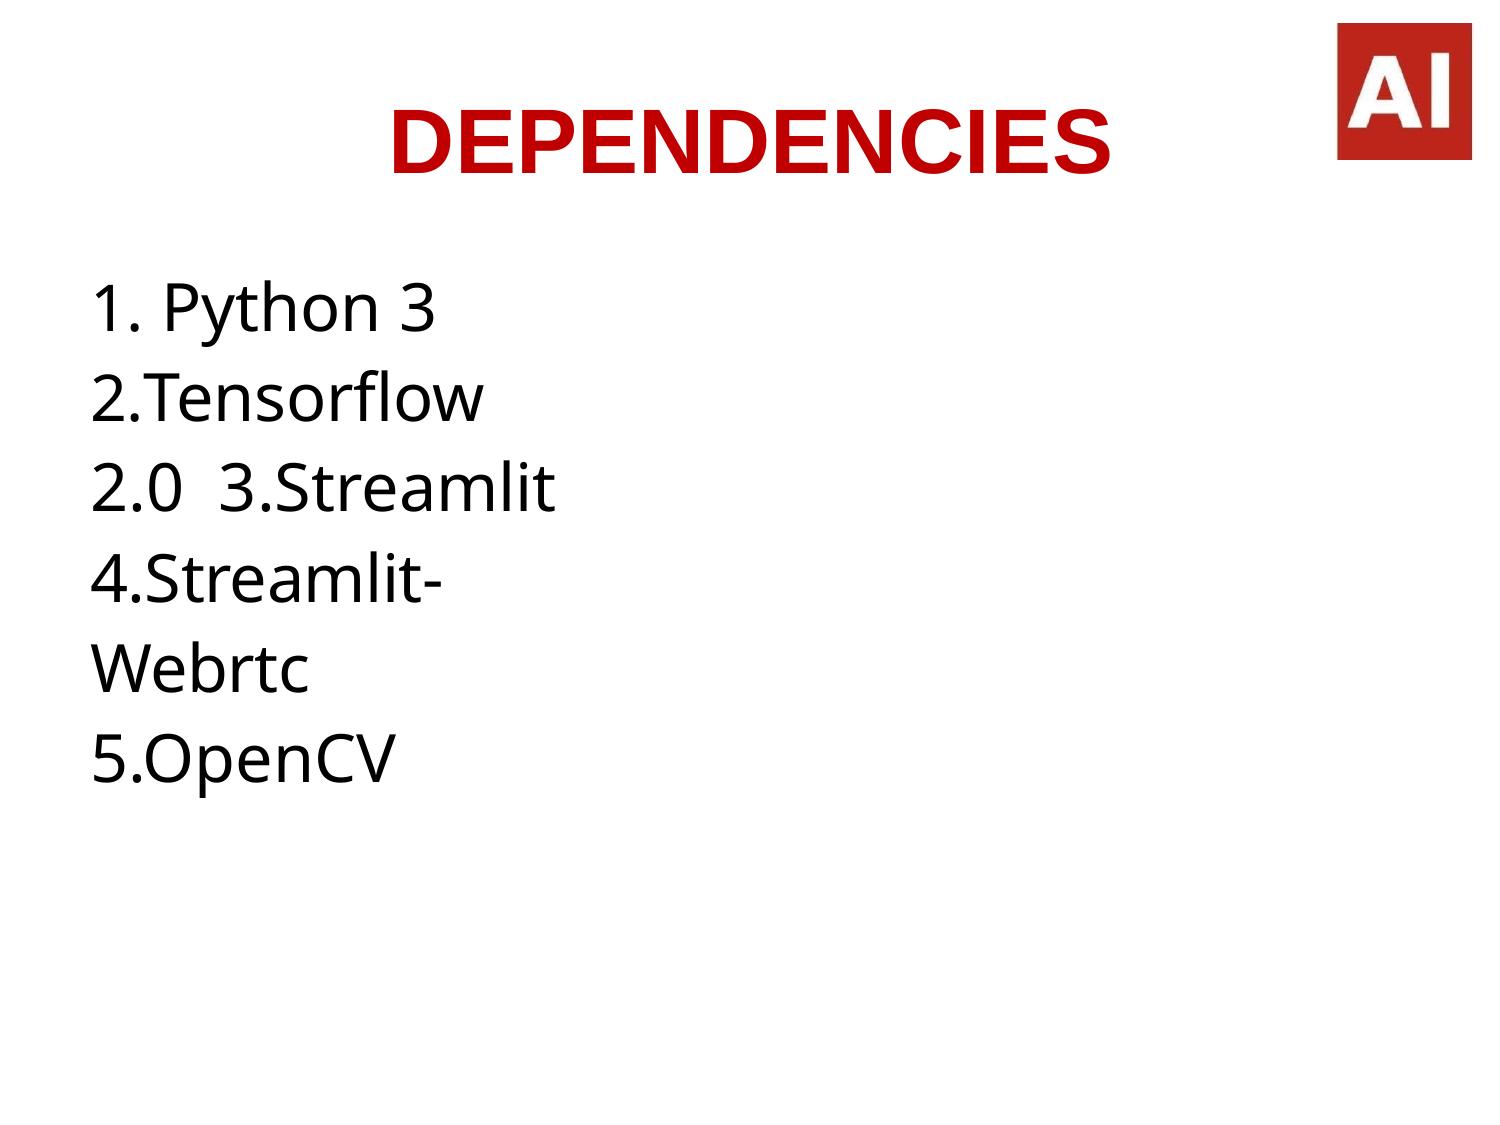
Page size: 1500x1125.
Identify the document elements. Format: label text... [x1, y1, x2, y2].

title DEPENDENCIES [386, 79, 1115, 271]
text_box 1. Python 3 2.Tensorflow 2.0 3.Streamlit 4.Streamlit- Webrtc 5.OpenCV [87, 251, 595, 797]
picture [1335, 23, 1474, 160]
